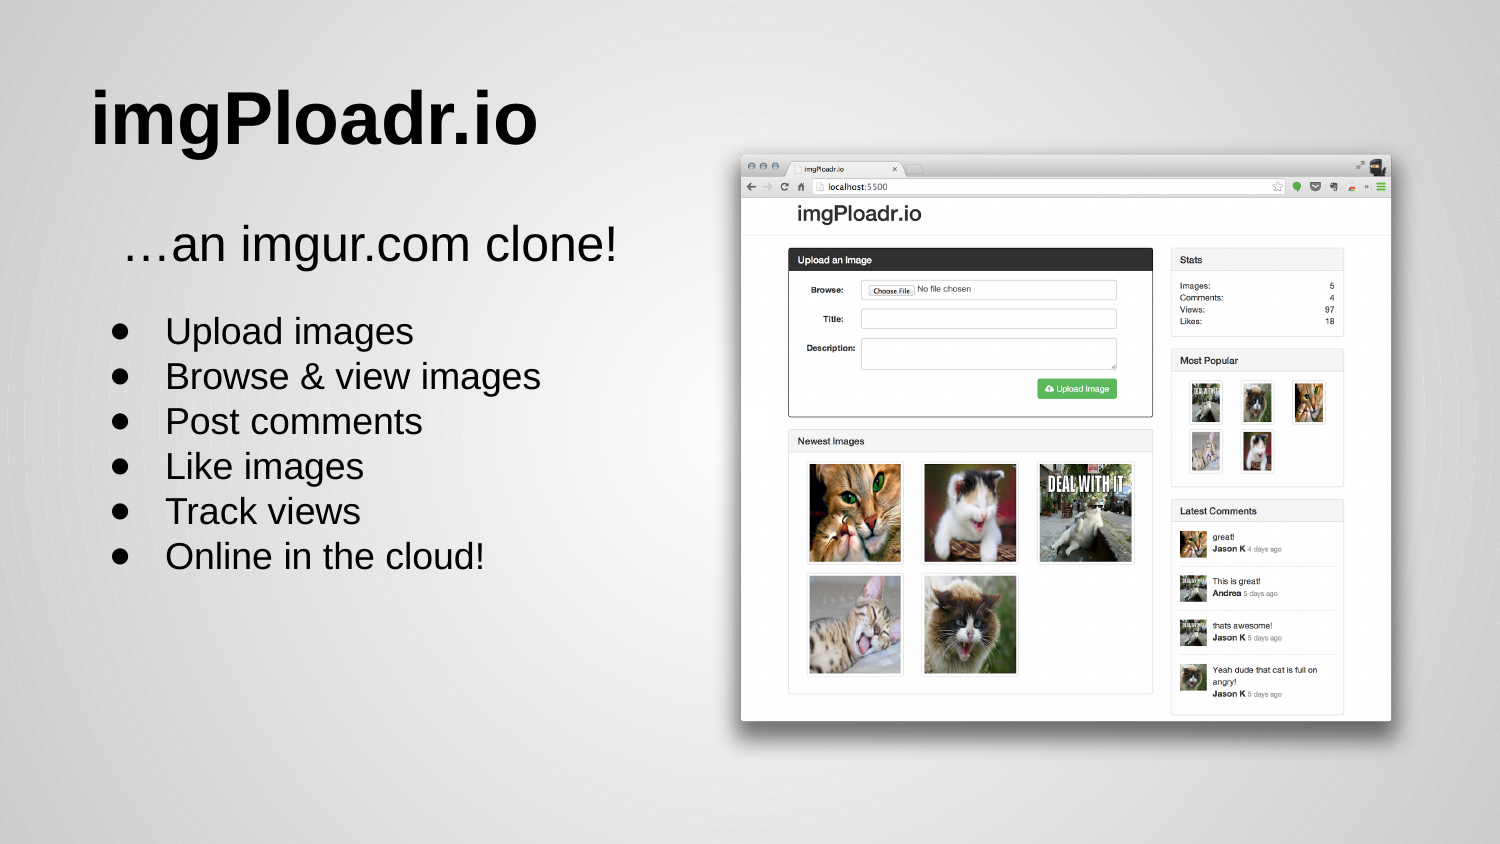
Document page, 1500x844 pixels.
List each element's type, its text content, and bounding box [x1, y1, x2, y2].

picture [707, 133, 1426, 768]
title imgPloadr.io [75, 33, 1425, 175]
list …an imgur.com clone! Upload images Browse & view images Post comments Like images Track views Online in the cloud! [75, 196, 1425, 808]
